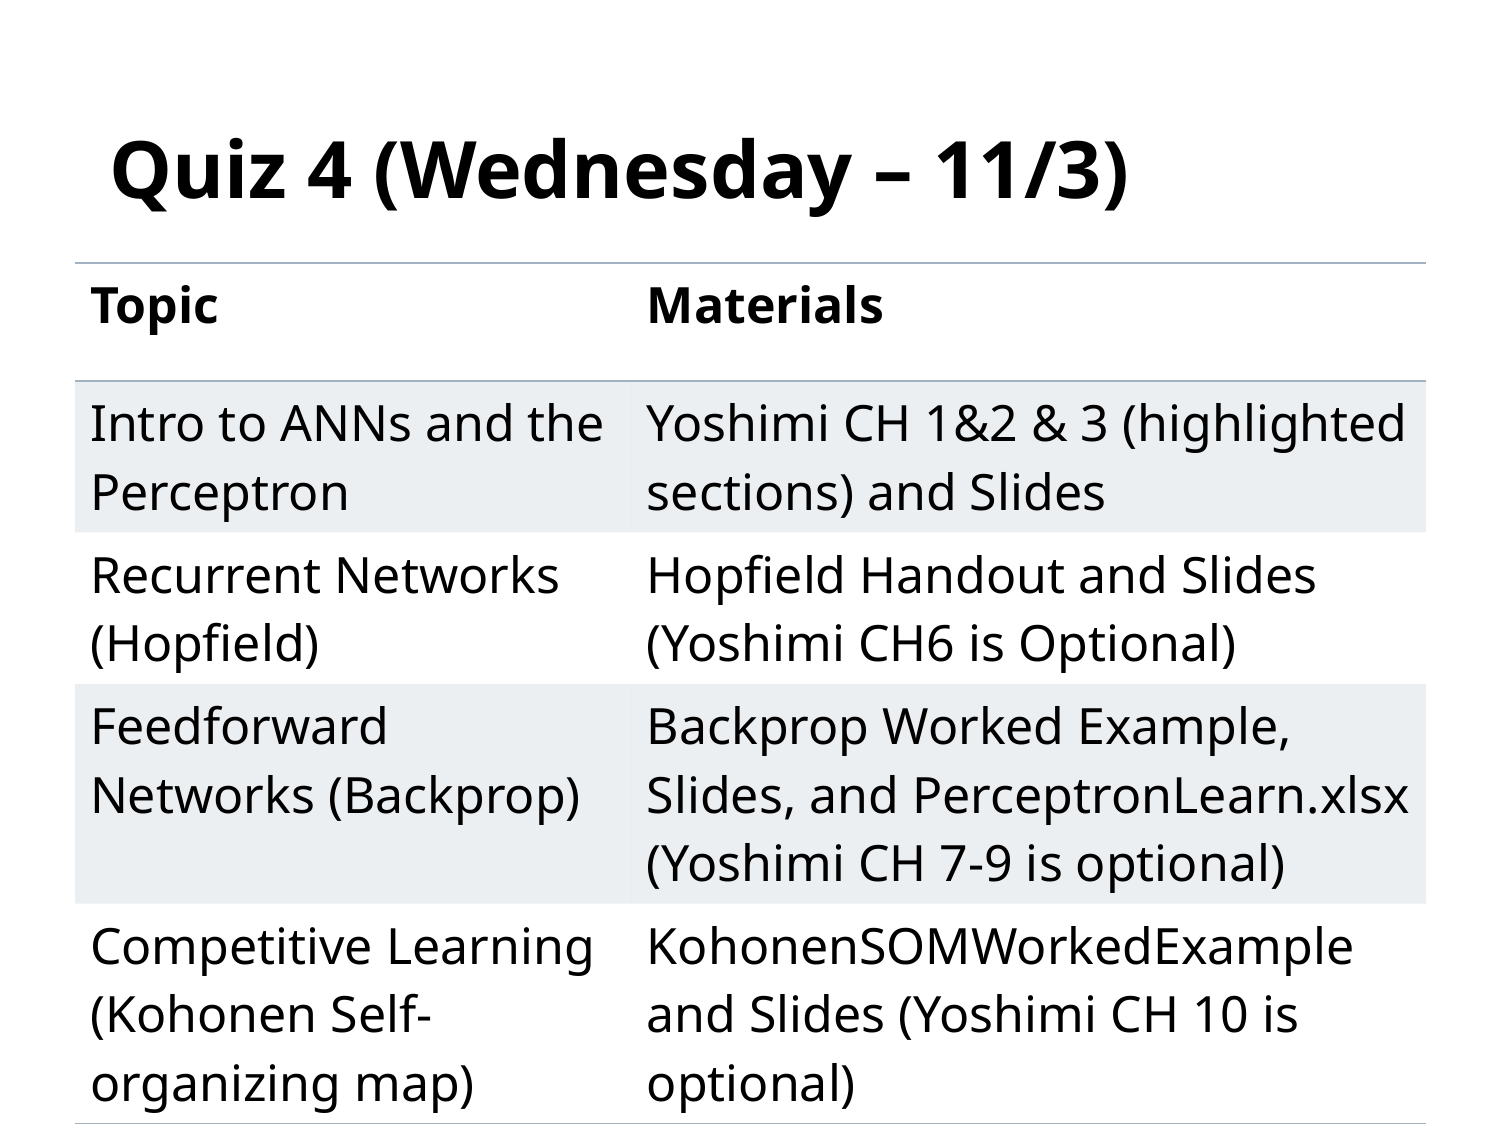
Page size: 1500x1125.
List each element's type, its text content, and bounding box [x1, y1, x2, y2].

table_cell Backprop Worked Example, Slides, and PerceptronLearn.xlsx (Yoshimi CH 7-9 is optional) [632, 684, 1426, 904]
table_cell KohonenSOMWorkedExample and Slides (Yoshimi CH 10 is optional) [632, 904, 1426, 1123]
table_header Topic [75, 264, 632, 380]
table_cell Feedforward Networks (Backprop) [75, 684, 632, 904]
table_cell Intro to ANNs and the Perceptron [75, 382, 632, 532]
table_cell Yoshimi CH 1&2 & 3 (highlighted sections) and Slides [632, 382, 1426, 532]
table_cell Competitive Learning (Kohonen Self-organizing map) [75, 904, 632, 1123]
table_cell Hopfield Handout and Slides (Yoshimi CH6 is Optional) [632, 532, 1426, 684]
table_header Materials [632, 264, 1426, 380]
title Quiz 4 (Wednesday – 11/3) [93, 22, 1407, 223]
table_cell Recurrent Networks (Hopfield) [75, 532, 632, 684]
